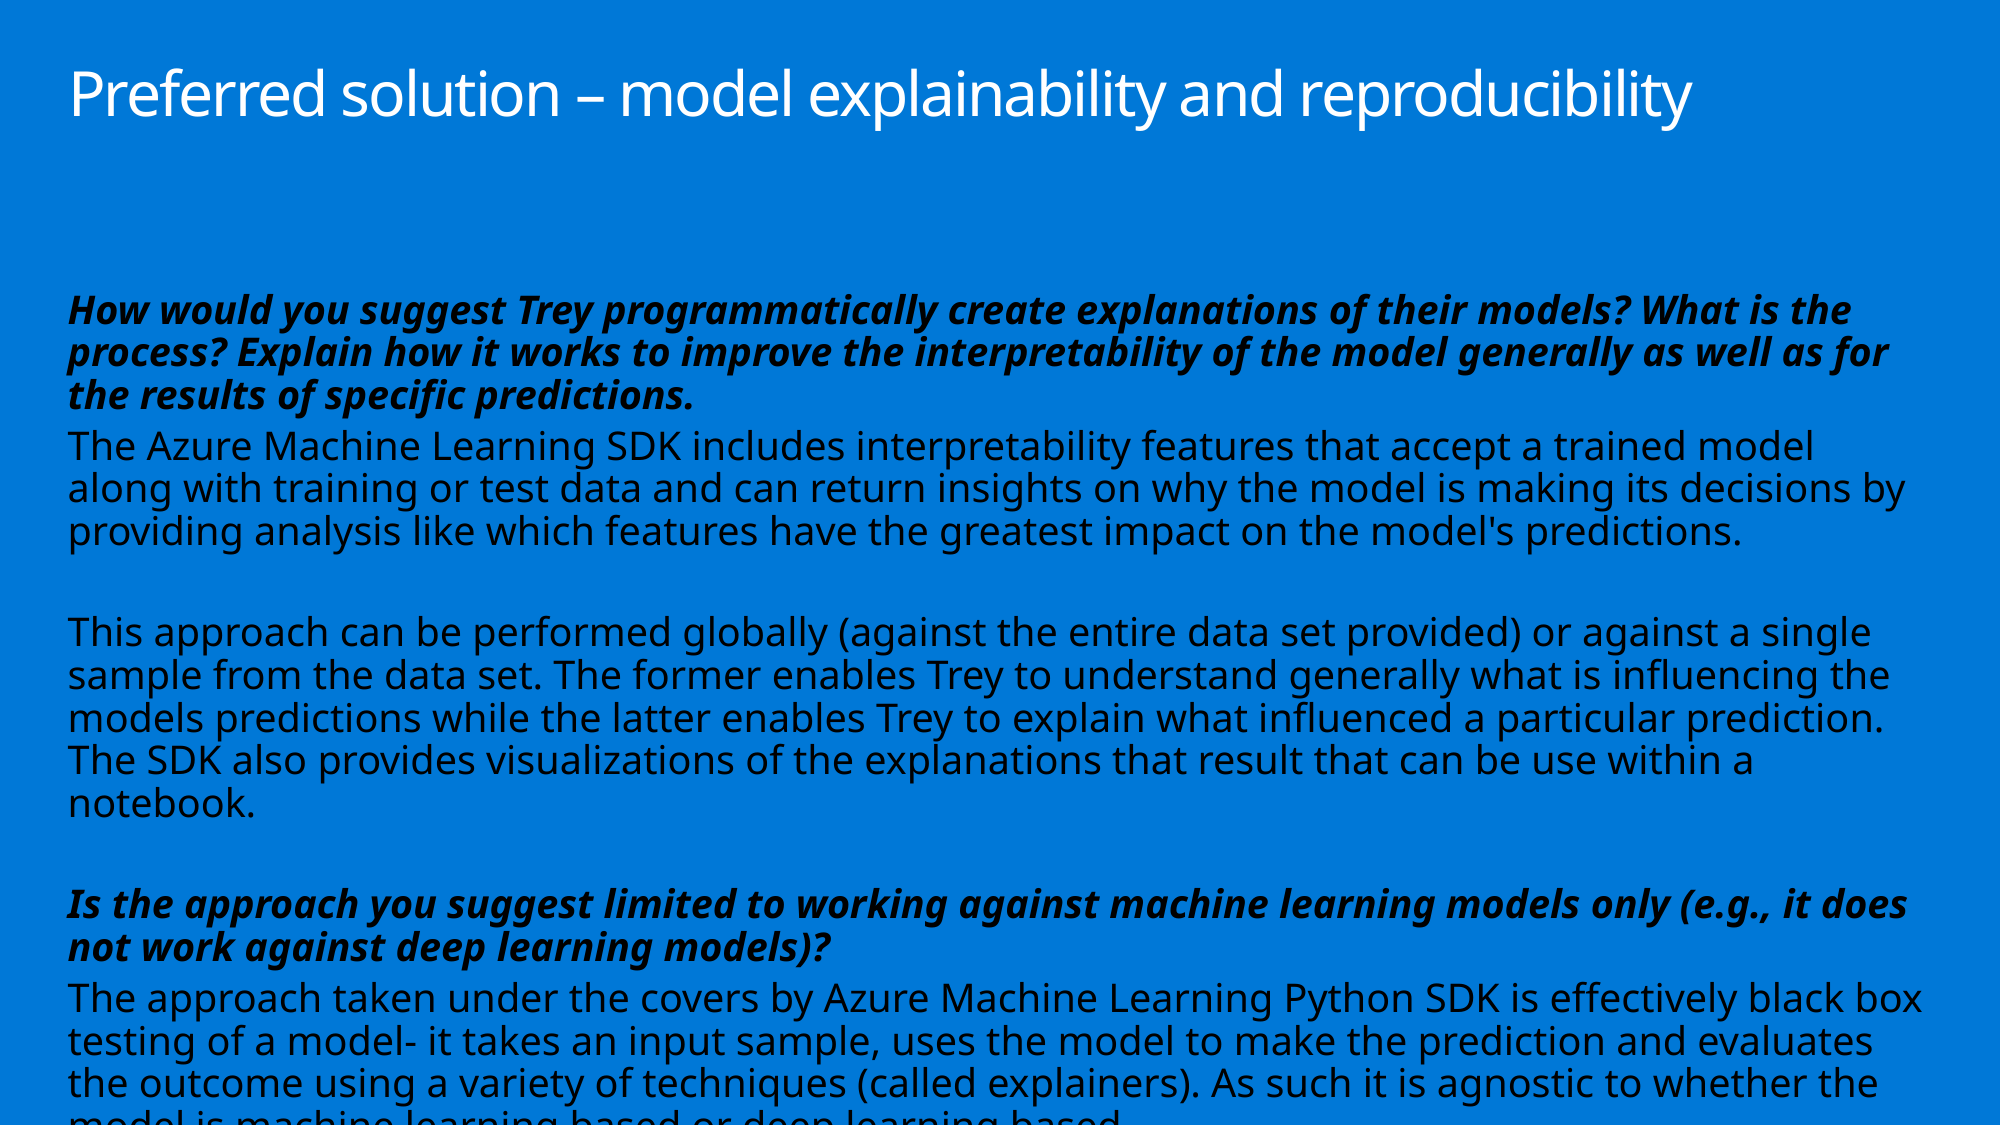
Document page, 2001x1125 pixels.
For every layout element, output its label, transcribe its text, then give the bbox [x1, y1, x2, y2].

list How would you suggest Trey programmatically create explanations of their models? What is the process? Explain how it works to improve the interpretability of the model generally as well as for the results of specific predictions. The Azure Machine Learning SDK includes interpretability features that accept a trained model along with training or test data and can return insights on why the model is making its decisions by providing analysis like which features have the greatest impact on the model's predictions. This approach can be performed globally (against the entire data set provided) or against a single sample from the data set. The former enables Trey to understand generally what is influencing the models predictions while the latter enables Trey to explain what influenced a particular prediction. The SDK also provides visualizations of the explanations that result that can be use within a notebook. Is the approach you suggest limited to working against machine learning models only (e.g., it does not work against deep learning models)? The approach taken under the covers by Azure Machine Learning Python SDK is effectively black box testing of a model- it takes an input sample, uses the model to make the prediction and evaluates the outcome using a variety of techniques (called explainers). As such it is agnostic to whether the model is machine learning based or deep learning based. [43, 275, 1956, 1089]
title Preferred solution – model explainability and reproducibility [44, 47, 1957, 196]
